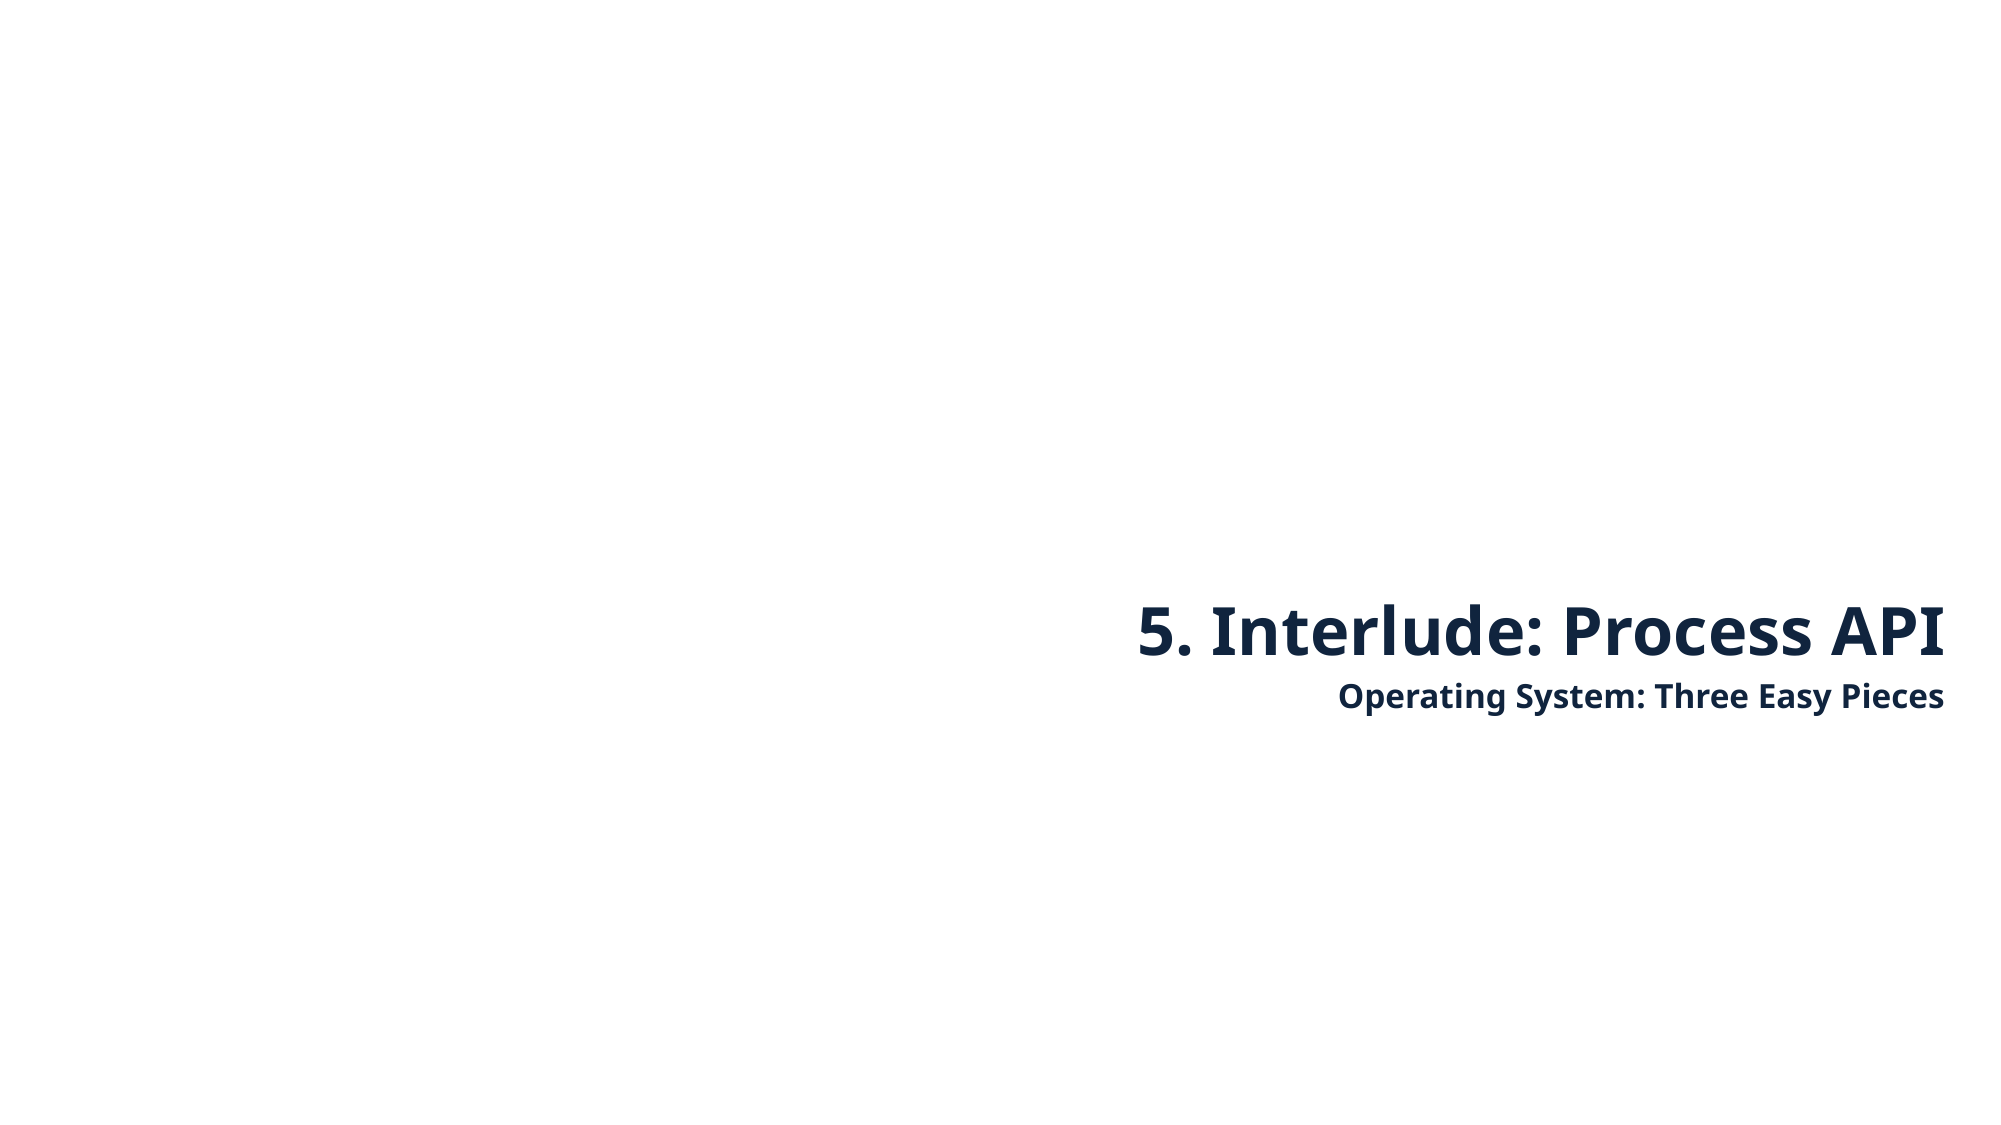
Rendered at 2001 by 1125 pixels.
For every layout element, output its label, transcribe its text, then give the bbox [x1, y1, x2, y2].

list 5. Interlude: Process API Operating System: Three Easy Pieces [194, 476, 1961, 724]
